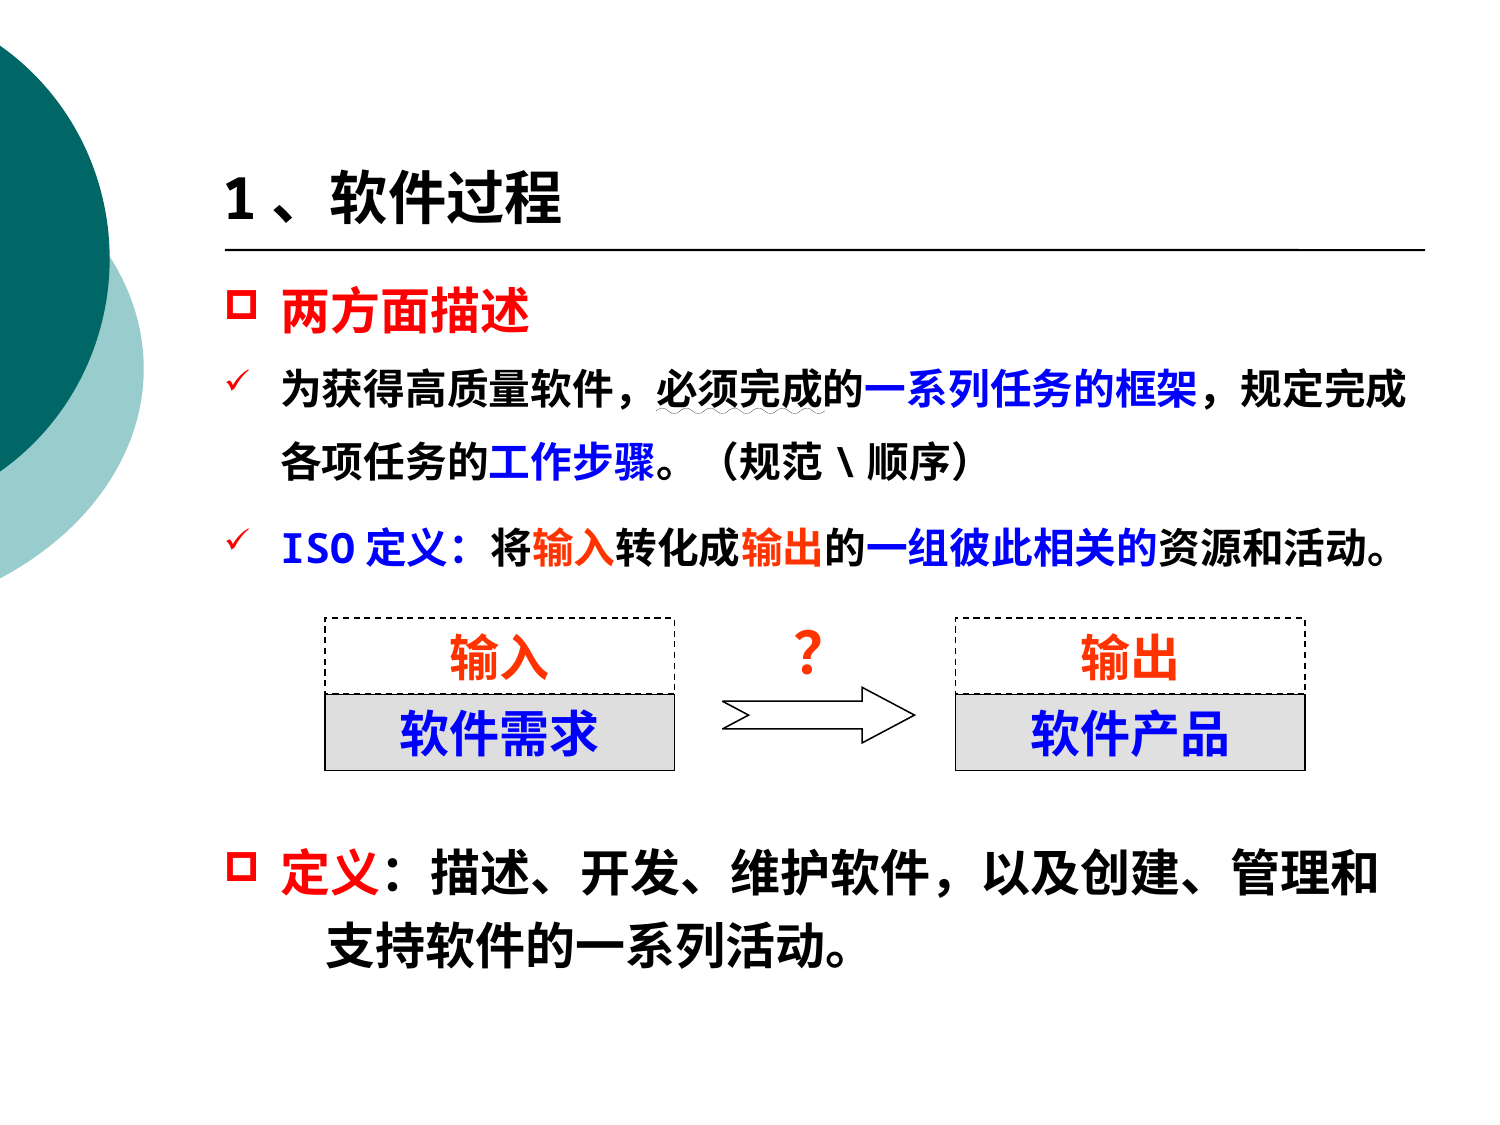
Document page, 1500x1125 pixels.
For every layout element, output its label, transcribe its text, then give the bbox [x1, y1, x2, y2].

text_box 定义：描述、开发、维护软件，以及创建、管理和 支持软件的一系列活动。 [223, 828, 1424, 975]
text_box 1、软件过程 [222, 161, 566, 232]
text_box 软件产品 [955, 749, 1306, 771]
text_box 两方面描述 为获得高质量软件，必须完成的一系列任务的框架，规定完成各项任务的工作步骤。（规范\顺序） ISO定义：将输入转化成输出的一组彼此相关的资源和活动。 [223, 267, 1424, 572]
text_box 软件需求 [324, 749, 675, 771]
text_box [324, 609, 1306, 744]
